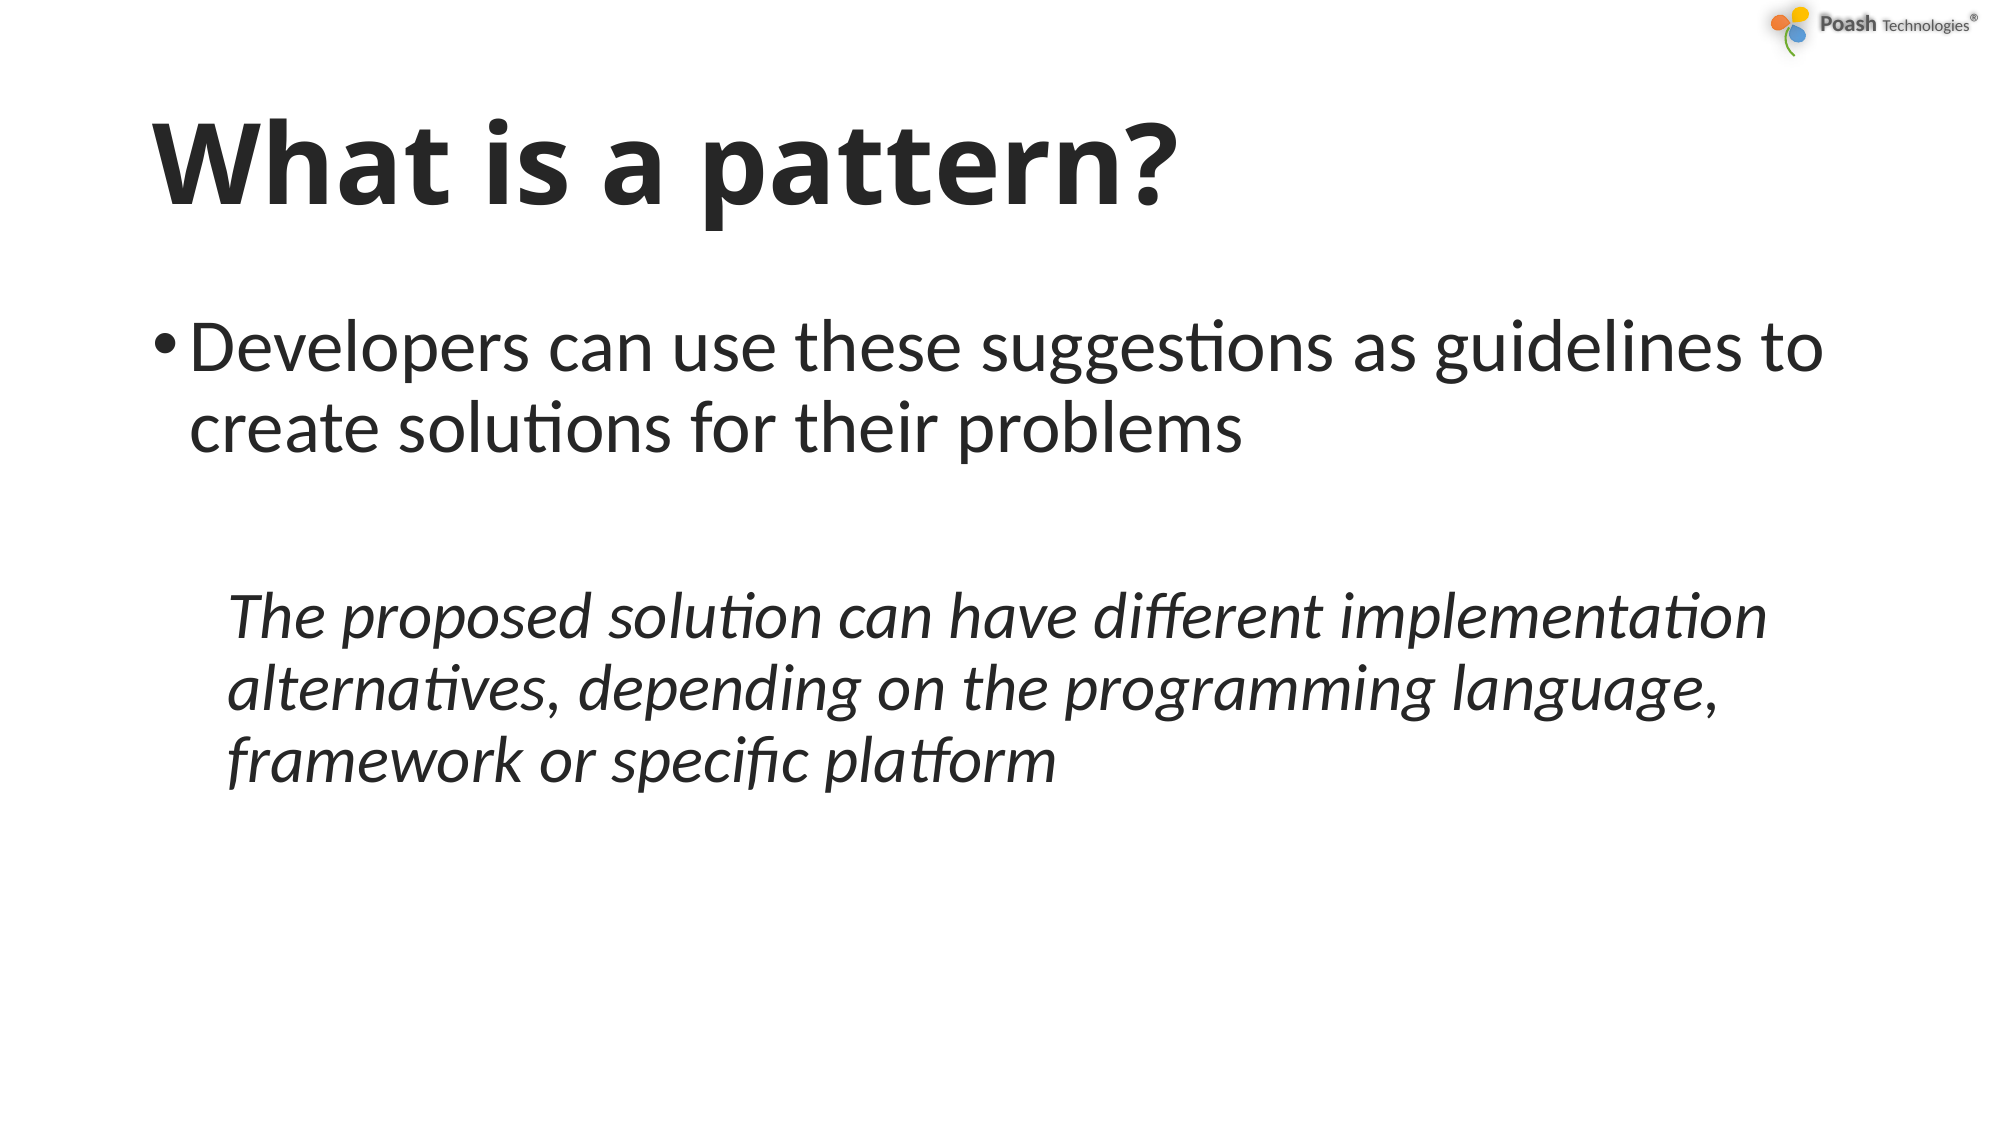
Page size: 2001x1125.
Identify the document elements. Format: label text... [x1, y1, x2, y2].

list Developers can use these suggestions as guidelines to create solutions for their problems The proposed solution can have different implementation alternatives, depending on the programming language, framework or specific platform [137, 299, 1863, 1014]
title What is a pattern? [137, 59, 1863, 278]
